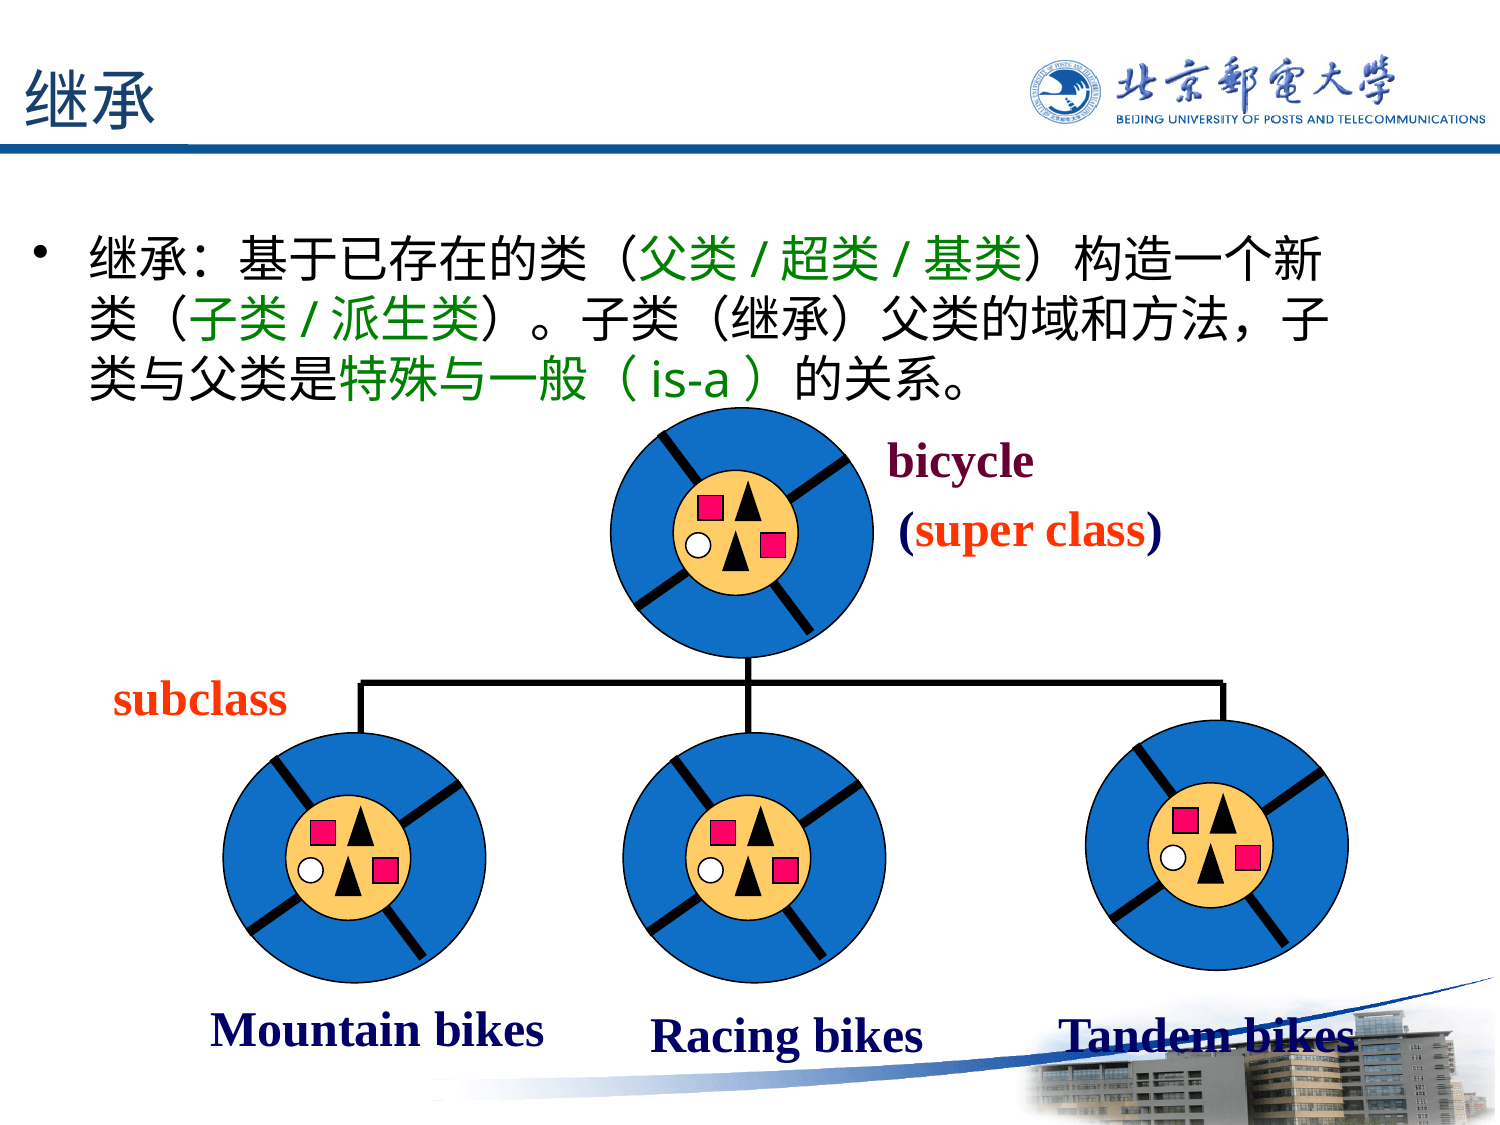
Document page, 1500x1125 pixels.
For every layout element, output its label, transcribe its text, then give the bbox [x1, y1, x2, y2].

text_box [195, 732, 561, 1065]
picture [431, 972, 1495, 1125]
title 继承 [0, 66, 611, 131]
picture [1021, 54, 1500, 131]
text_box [1044, 720, 1376, 1070]
text_box subclass [98, 657, 304, 733]
list 继承：基于已存在的类（父类/超类/基类）构造一个新类（子类/派生类）。子类（继承）父类的域和方法，子类与父类是特殊与一般（is-a）的关系。 [17, 219, 1388, 873]
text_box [610, 407, 1051, 658]
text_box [623, 732, 940, 1071]
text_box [360, 657, 1224, 733]
text_box (super class) [1051, 489, 1179, 565]
